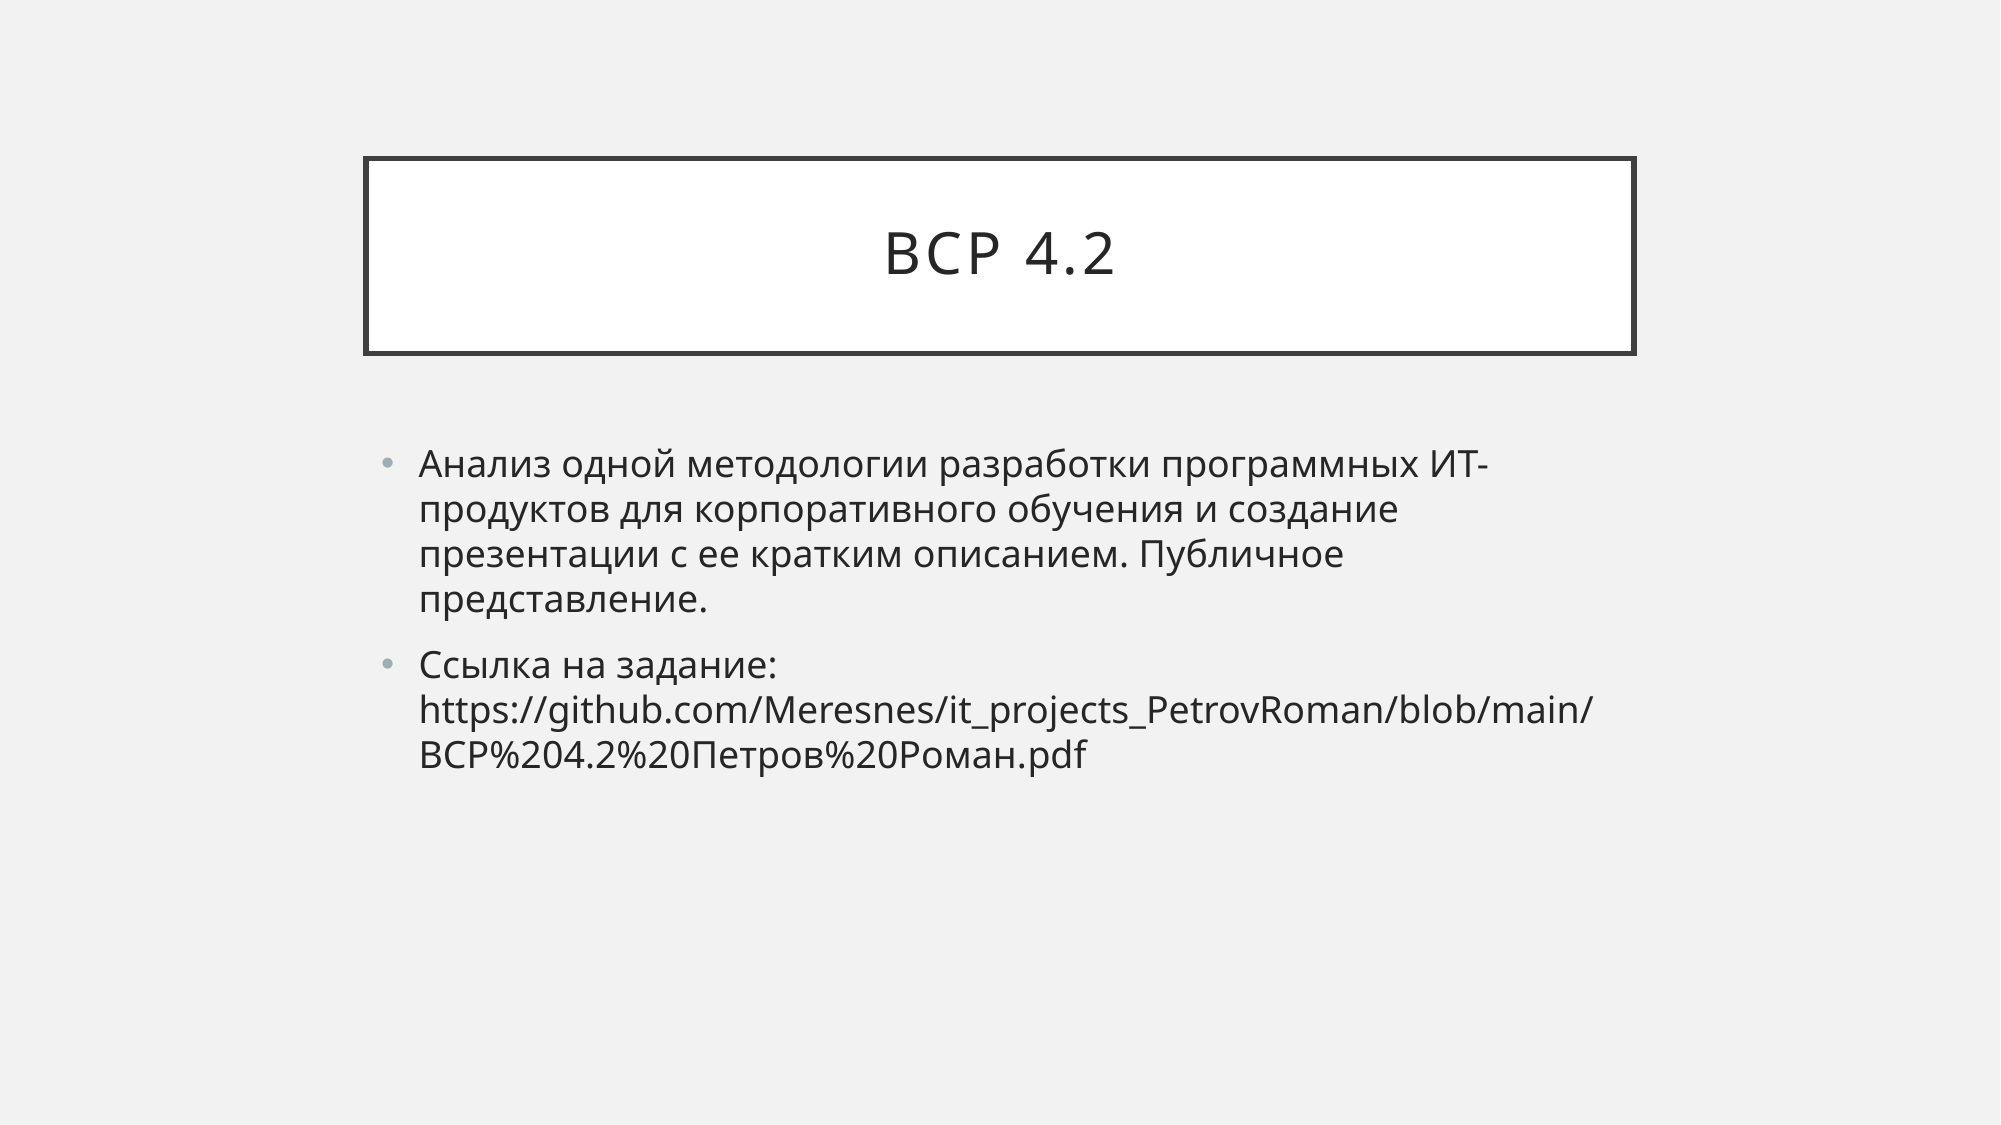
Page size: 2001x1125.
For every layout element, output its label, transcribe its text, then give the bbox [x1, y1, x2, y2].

title ВСР 4.2 [363, 156, 1637, 356]
list Анализ одной методологии разработки программных ИТ-продуктов для корпоративного обучения и создание презентации с ее кратким описанием. Публичное представление. Ссылка на задание: https://github.com/Meresnes/it_projects_PetrovRoman/blob/main/ВСР%204.2%20Петров%20Роман.pdf [366, 432, 1634, 942]
